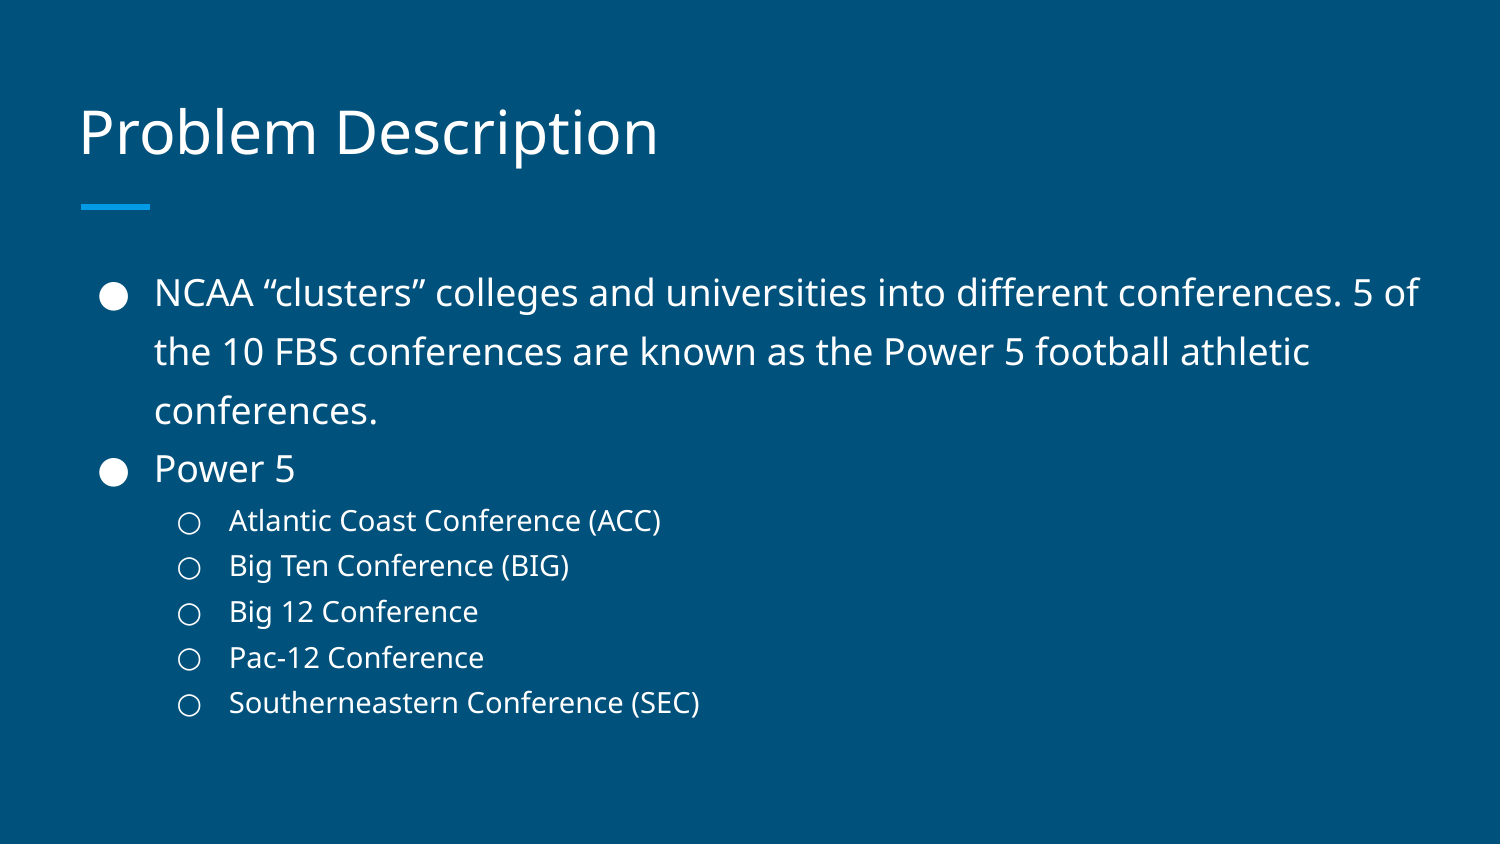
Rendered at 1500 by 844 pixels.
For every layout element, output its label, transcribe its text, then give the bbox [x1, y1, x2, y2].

list NCAA “clusters” colleges and universities into different conferences. 5 of the 10 FBS conferences are known as the Power 5 football athletic conferences. Power 5 Atlantic Coast Conference (ACC) Big Ten Conference (BIG) Big 12 Conference Pac-12 Conference Southerneastern Conference (SEC) [63, 244, 1437, 750]
title Problem Description [63, 75, 1437, 188]
